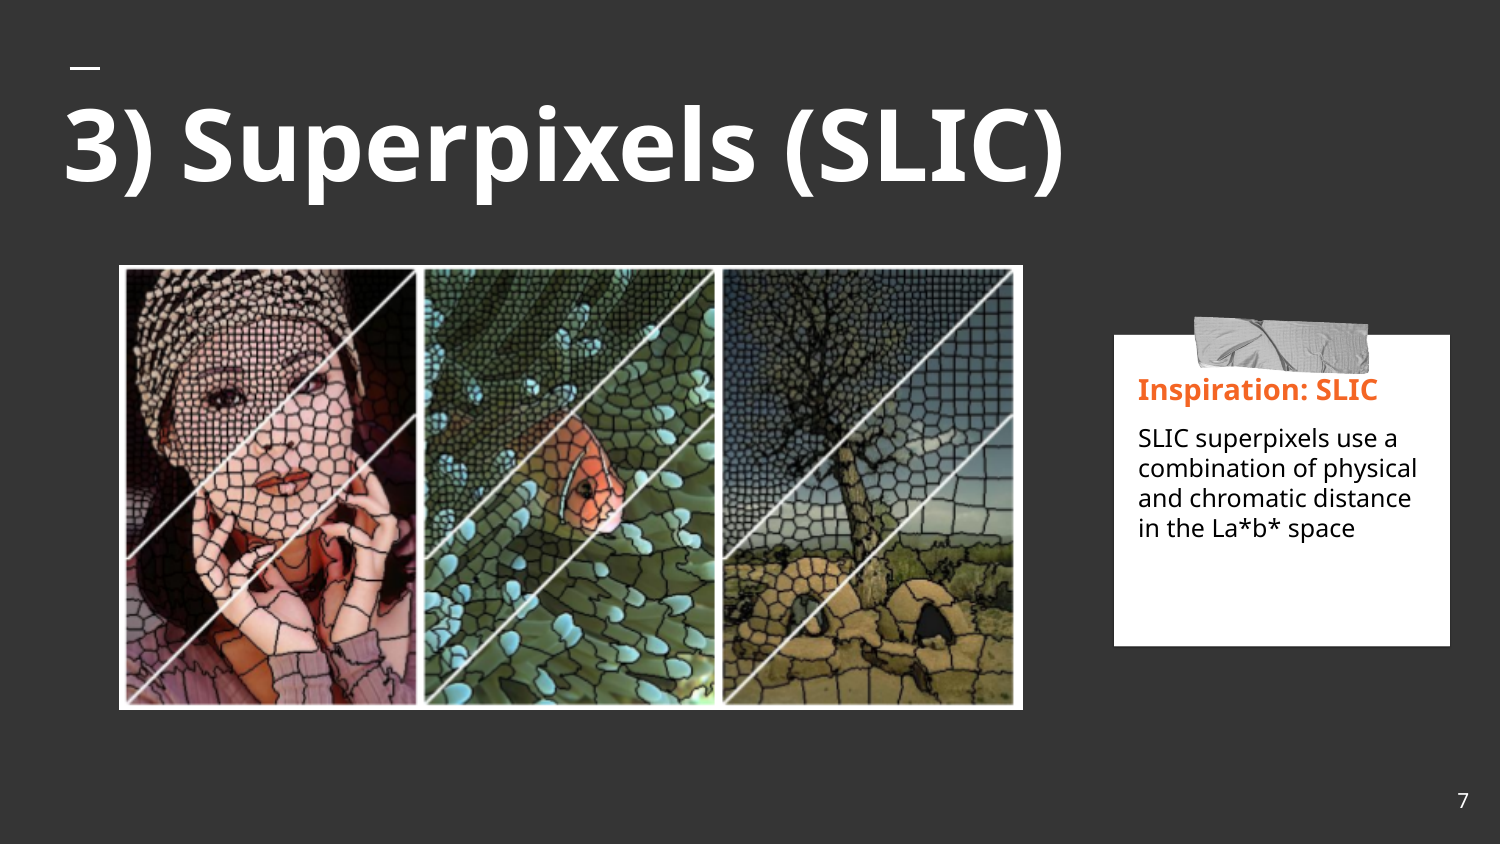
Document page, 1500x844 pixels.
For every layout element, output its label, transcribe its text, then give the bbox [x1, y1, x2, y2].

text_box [1099, 316, 1464, 659]
picture [119, 265, 1023, 710]
title 3) Superpixels (SLIC) [48, 66, 1479, 259]
slide_number ‹#› [1394, 769, 1484, 834]
